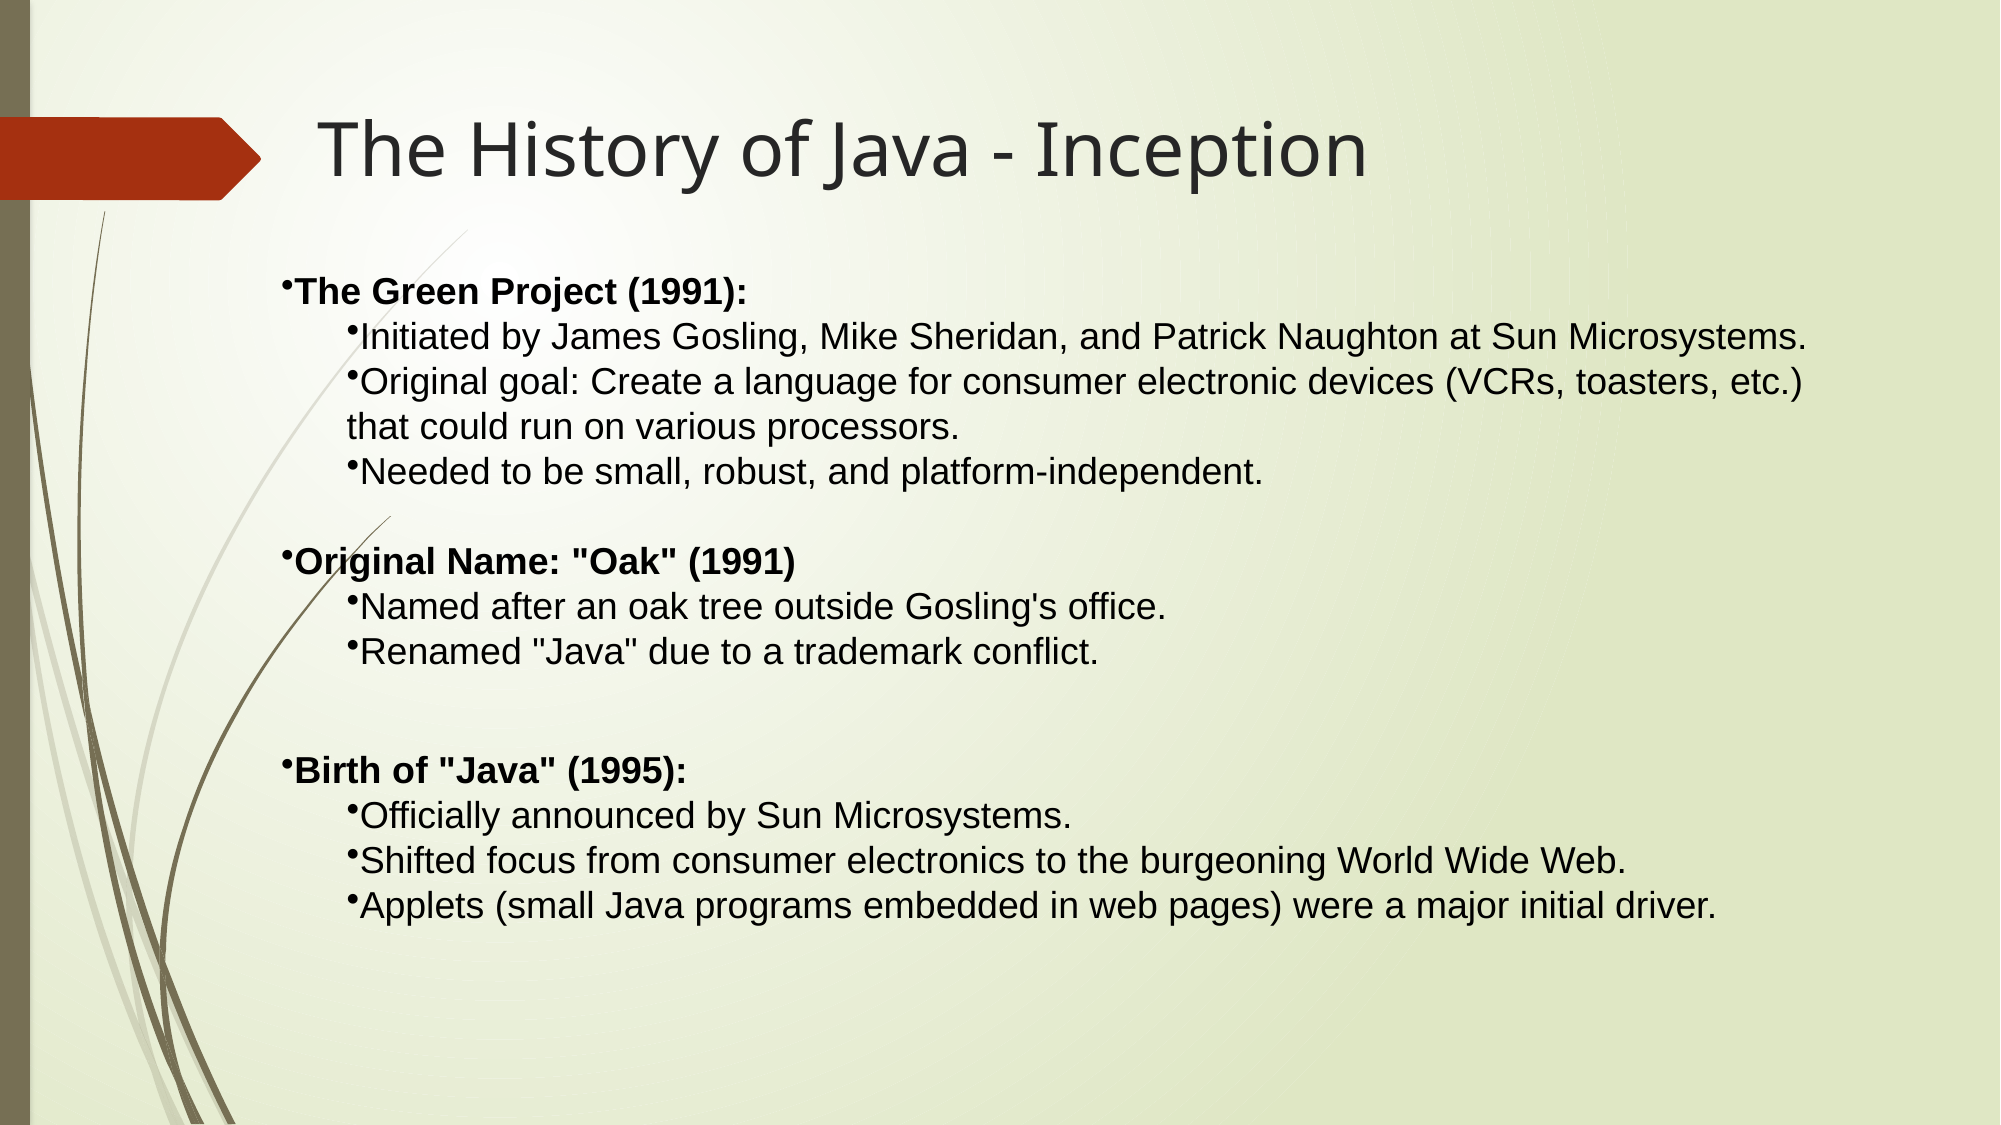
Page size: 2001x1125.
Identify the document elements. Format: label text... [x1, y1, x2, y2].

title The History of Java - Inception [302, 94, 1765, 259]
list The Green Project (1991): Initiated by James Gosling, Mike Sheridan, and Patrick Naughton at Sun Microsystems. Original goal: Create a language for consumer electronic devices (VCRs, toasters, etc.) that could run on various processors. Needed to be small, robust, and platform-independent. Original Name: "Oak" (1991) Named after an oak tree outside Gosling's office. Renamed "Java" due to a trademark conflict. Birth of "Java" (1995): Officially announced by Sun Microsystems. Shifted focus from consumer electronics to the burgeoning World Wide Web. Applets (small Java programs embedded in web pages) were a major initial driver. [266, 259, 1868, 979]
